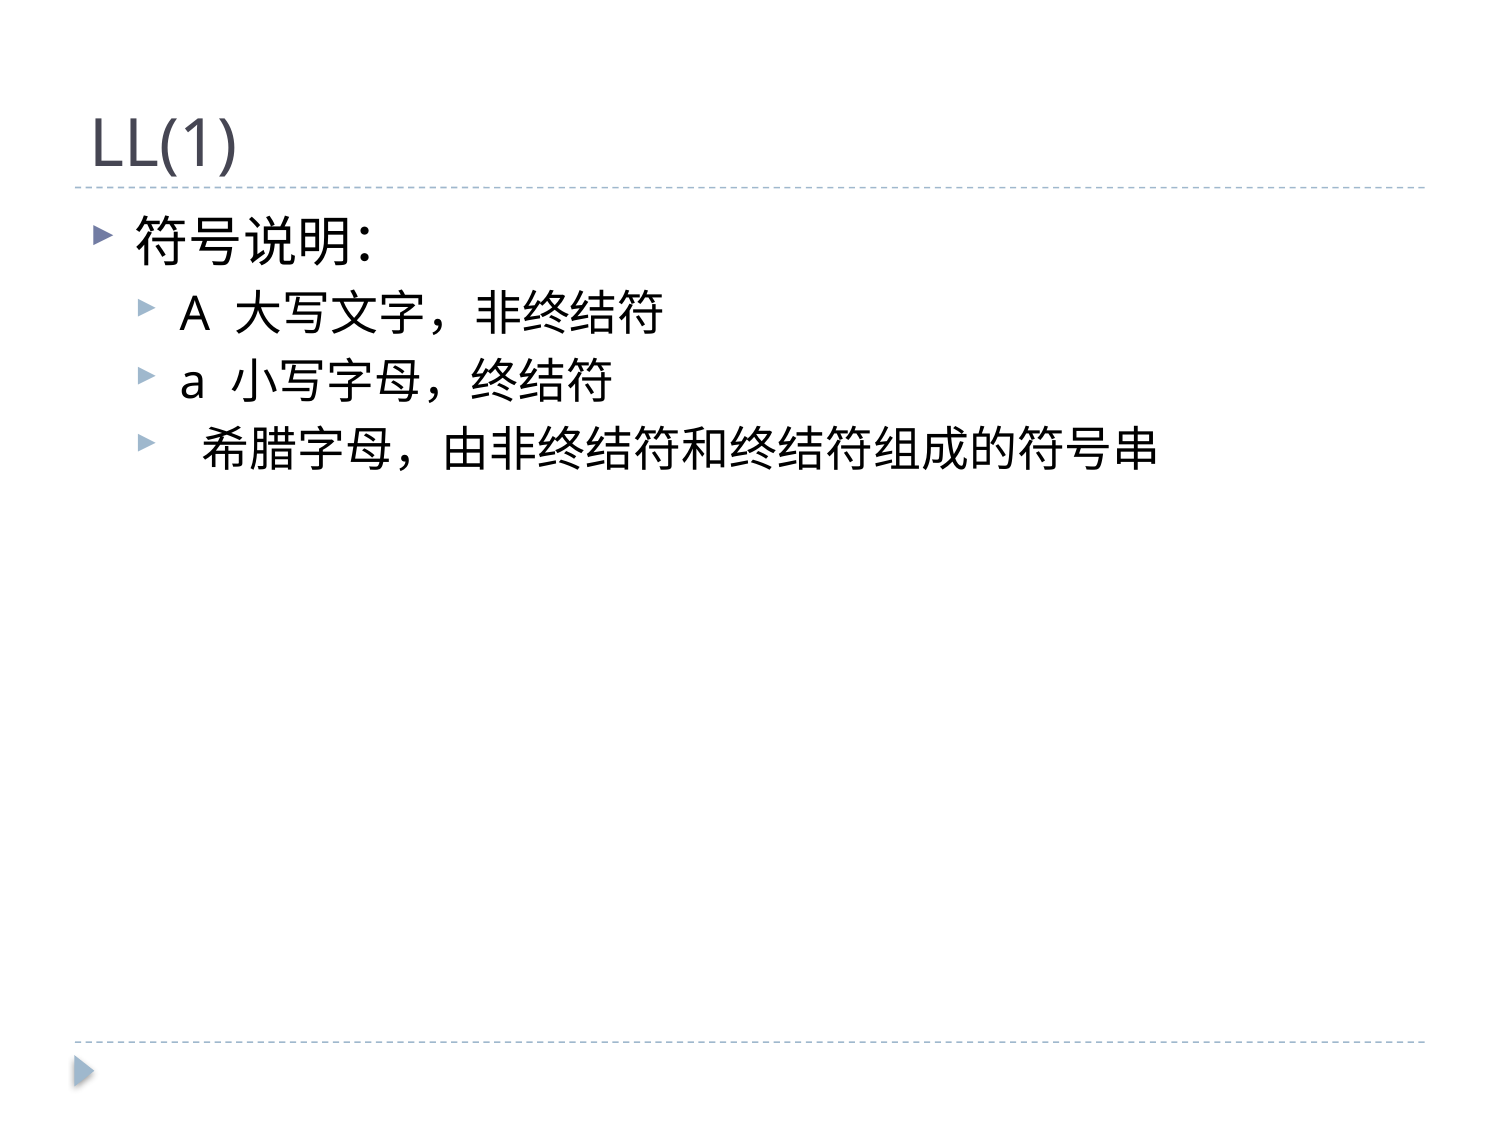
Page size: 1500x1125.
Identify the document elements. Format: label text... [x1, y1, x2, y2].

title LL(1) [74, 24, 1426, 188]
slide_number [1050, 1042, 1426, 1103]
